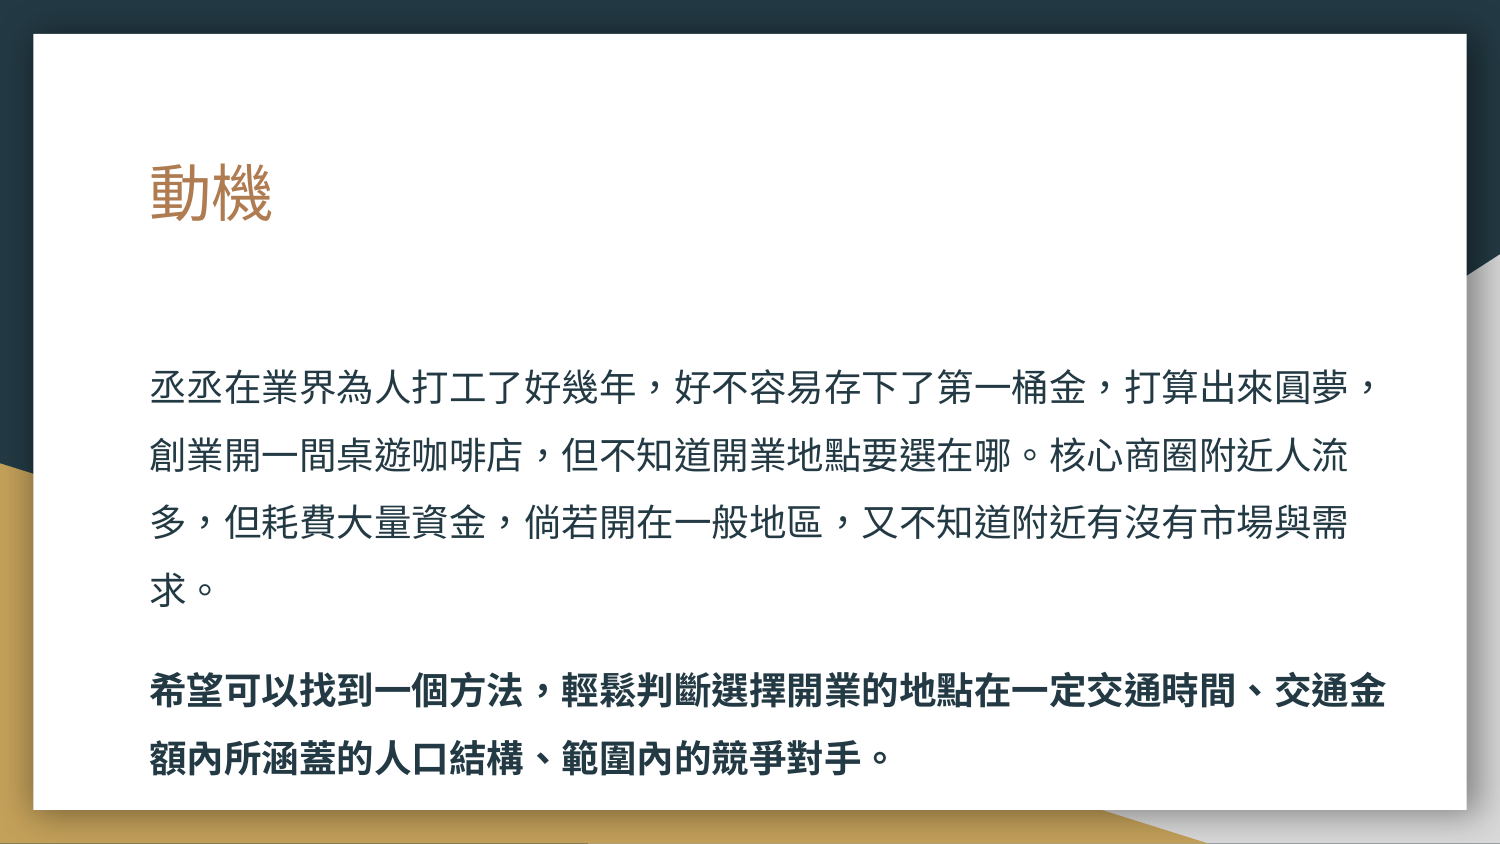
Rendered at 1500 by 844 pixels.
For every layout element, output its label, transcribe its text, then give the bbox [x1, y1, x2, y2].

list 丞丞在業界為人打工了好幾年，好不容易存下了第一桶金，打算出來圓夢，創業開一間桌遊咖啡店，但不知道開業地點要選在哪。核心商圈附近人流多，但耗費大量資金，倘若開在一般地區，又不知道附近有沒有市場與需求。 希望可以找到一個方法，輕鬆判斷選擇開業的地點在一定交通時間、交通金額內所涵蓋的人口結構、範圍內的競爭對手。 [134, 326, 1416, 729]
title 動機 [134, 138, 1366, 296]
